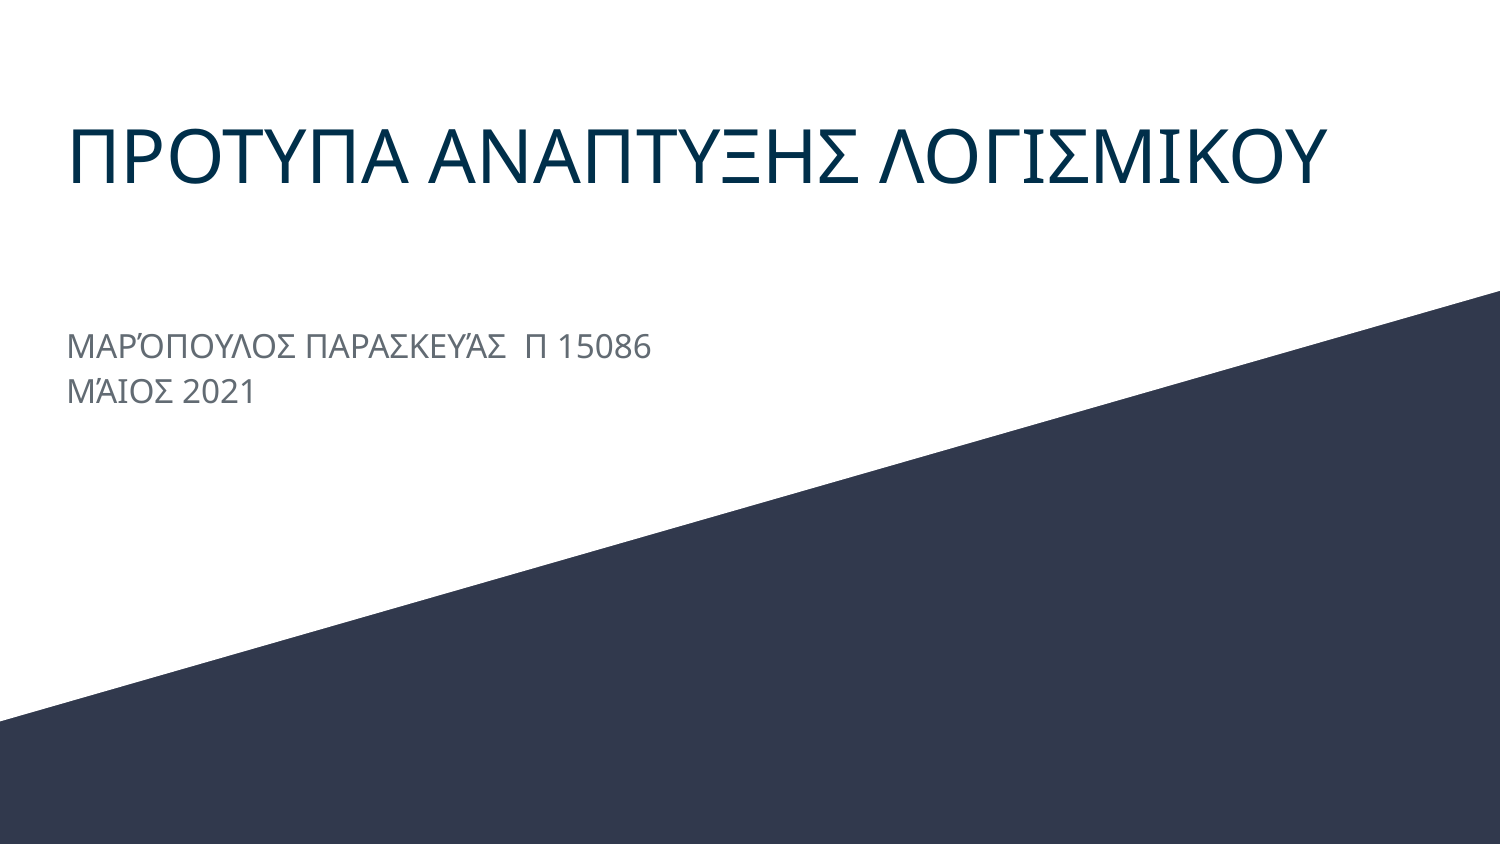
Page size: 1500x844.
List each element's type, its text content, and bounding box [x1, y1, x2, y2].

title ΠΡΟΤΥΠΑ ΑΝΑΠΤΥΞΗΣ ΛΟΓΙΣΜΙΚΟΥ [51, 88, 1449, 299]
subtitle ΜΑΡΌΠΟΥΛΟΣ ΠΑΡΑΣΚΕΥΆΣ Π 15086 ΜΆΙΟΣ 2021 [51, 308, 748, 430]
